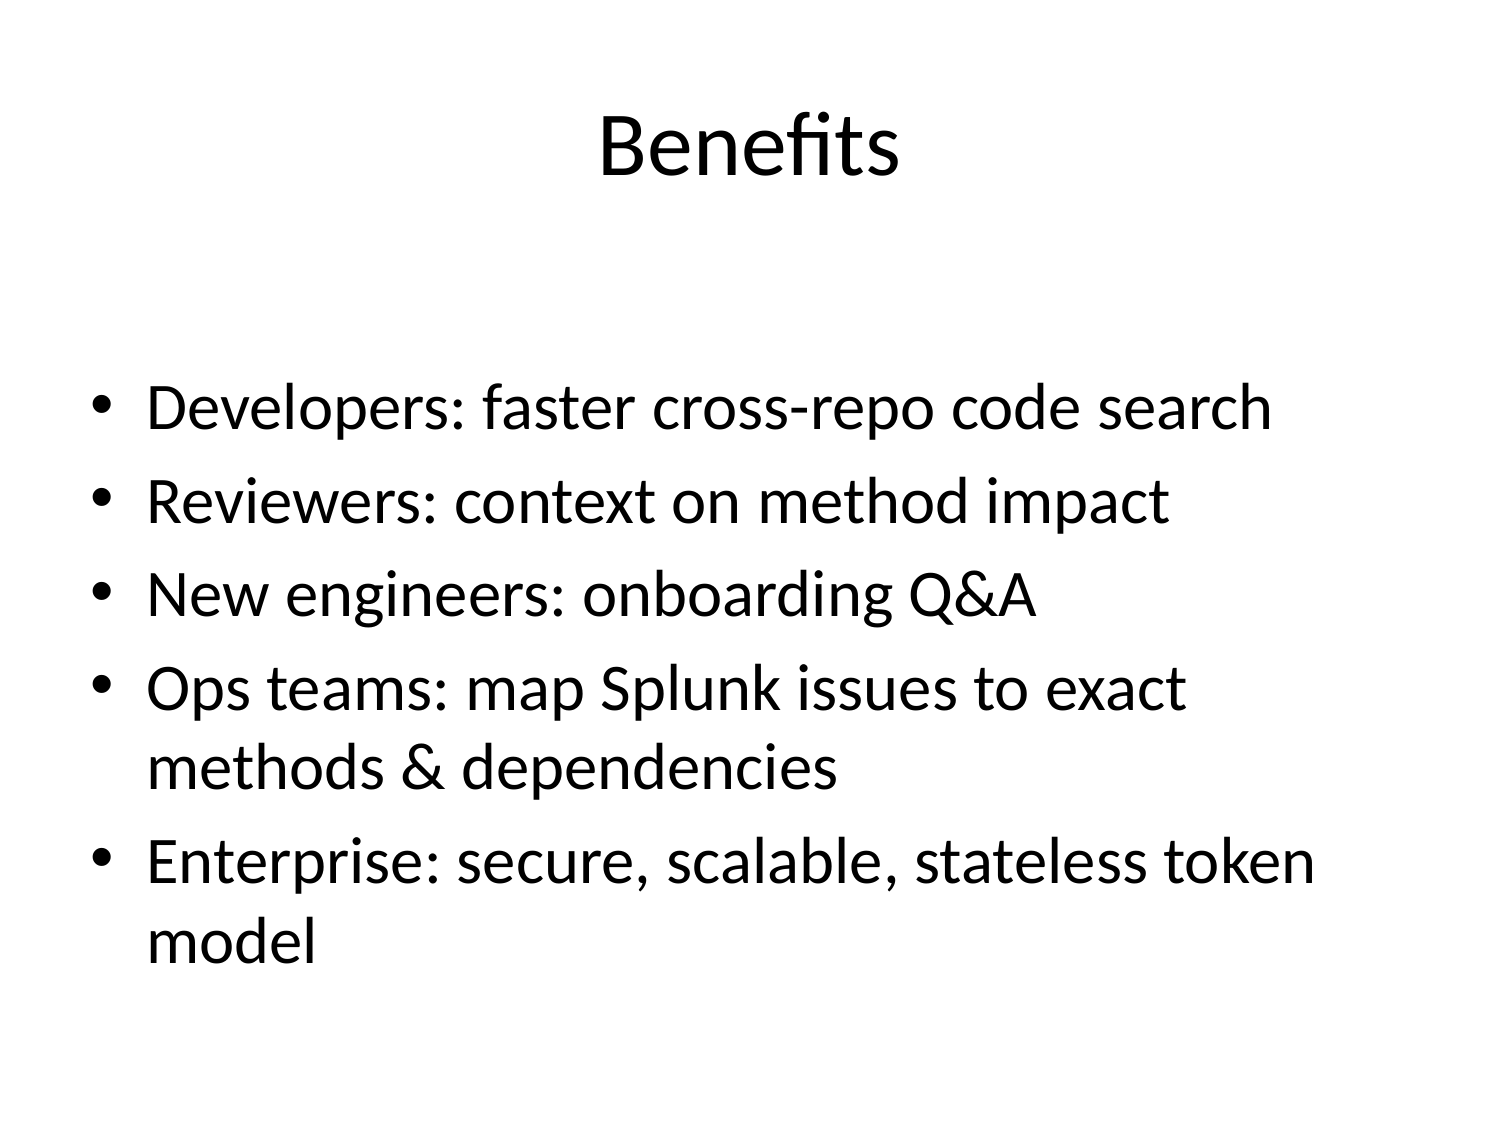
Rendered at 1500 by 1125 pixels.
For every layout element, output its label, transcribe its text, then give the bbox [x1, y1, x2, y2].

title Benefits [75, 45, 1425, 233]
list Developers: faster cross-repo code search Reviewers: context on method impact New engineers: onboarding Q&A Ops teams: map Splunk issues to exact methods & dependencies Enterprise: secure, scalable, stateless token model [75, 262, 1425, 1005]
